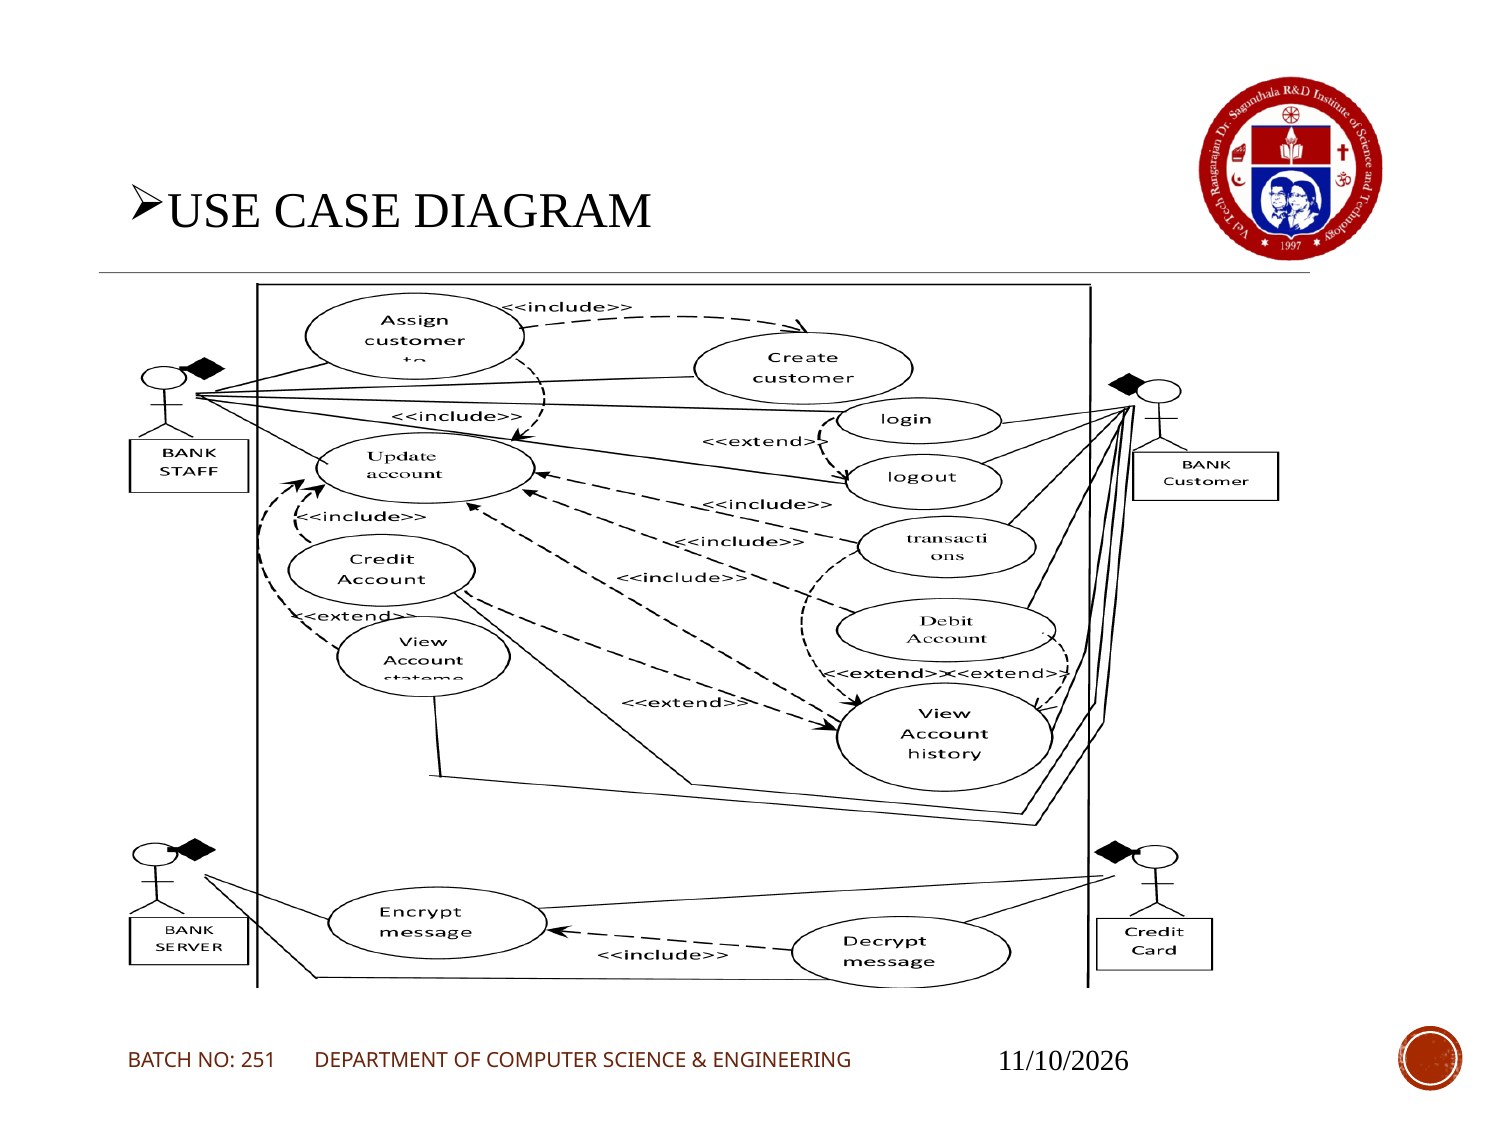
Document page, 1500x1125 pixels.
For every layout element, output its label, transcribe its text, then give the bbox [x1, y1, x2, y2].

footer BATCH NO: 251 DEPARTMENT OF COMPUTER SCIENCE & ENGINEERING [112, 1028, 891, 1089]
slide_number [982, 1028, 1386, 1089]
title Use Case Diagram [112, 79, 1388, 344]
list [102, 273, 1316, 986]
slide_number [1391, 1028, 1471, 1089]
